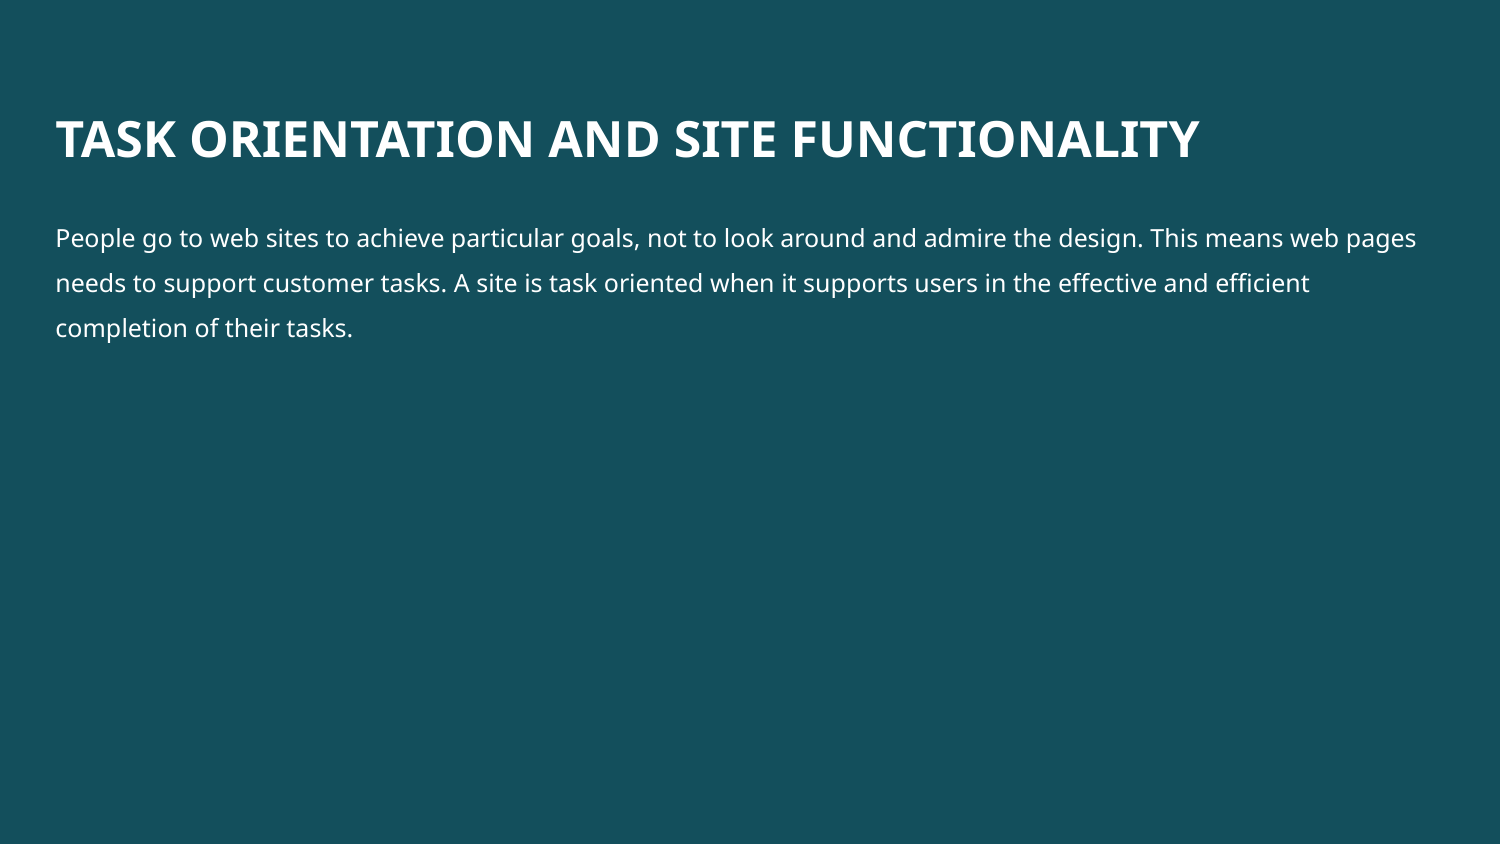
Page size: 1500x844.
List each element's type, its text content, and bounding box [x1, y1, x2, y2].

text_box People go to web sites to achieve particular goals, not to look around and admire the design. This means web pages needs to support customer tasks. A site is task oriented when it supports users in the effective and efficient completion of their tasks. [40, 192, 1439, 358]
text_box TASK ORIENTATION AND SITE FUNCTIONALITY [40, 92, 1439, 183]
